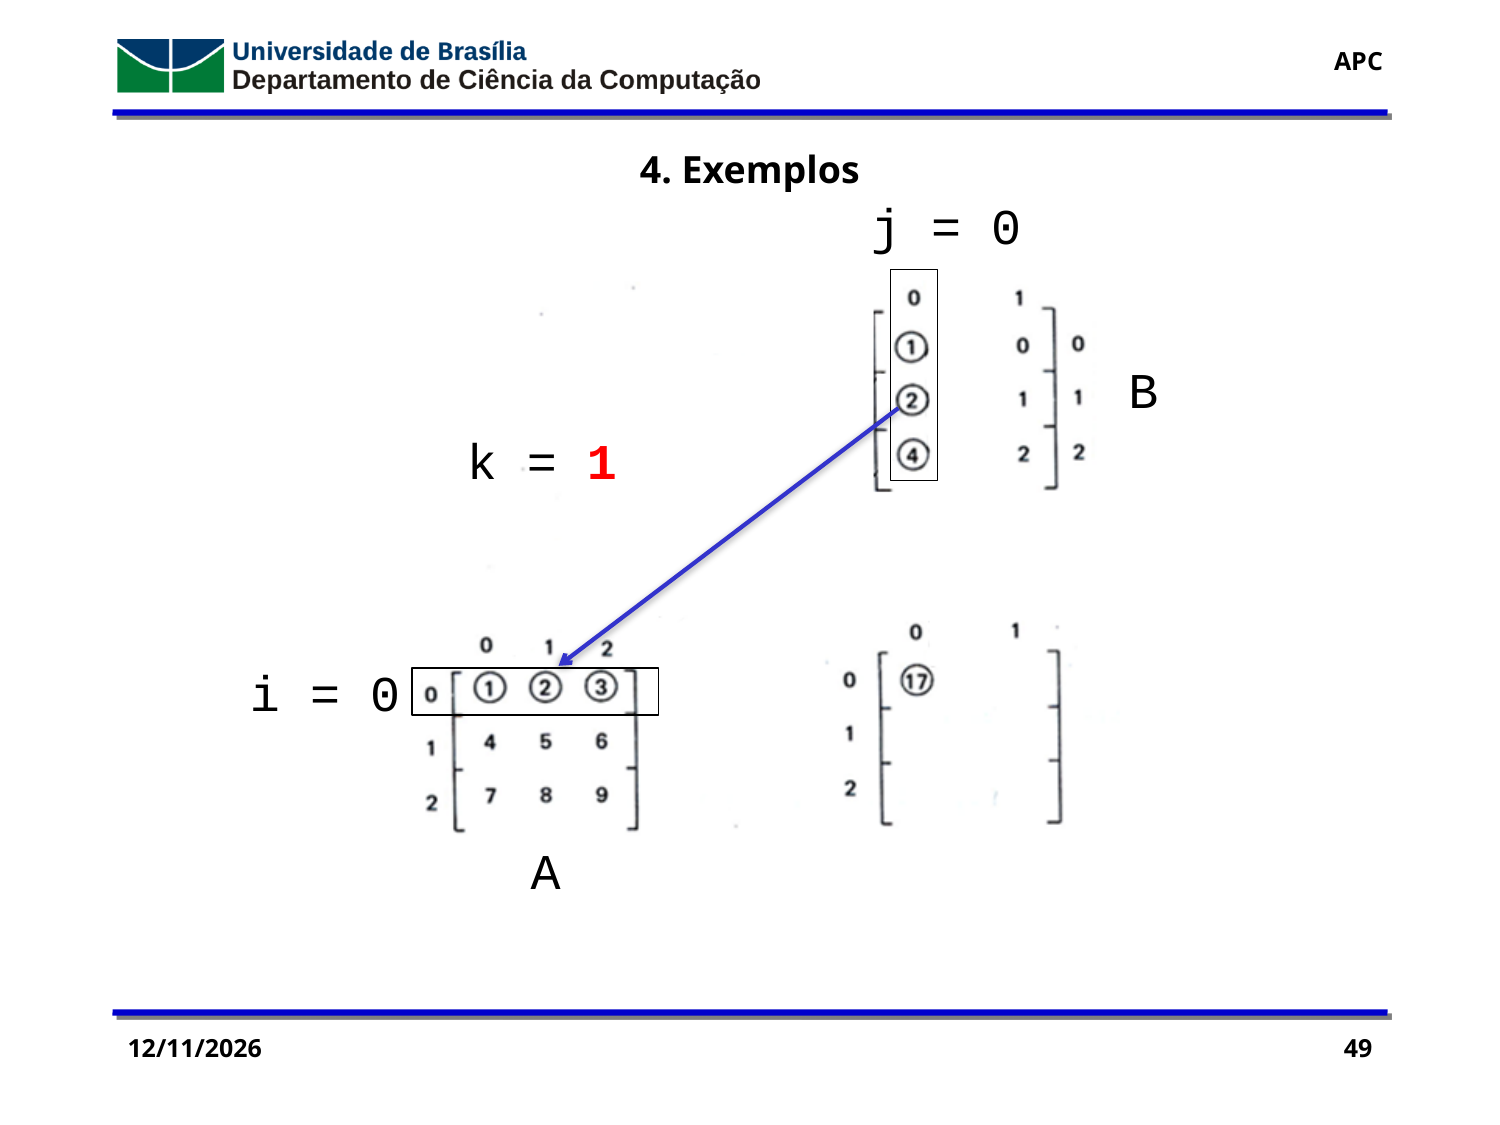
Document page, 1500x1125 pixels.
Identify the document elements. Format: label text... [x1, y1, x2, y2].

picture [117, 39, 760, 94]
picture [410, 279, 1123, 871]
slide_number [112, 1024, 426, 1101]
text_box i = 0 [235, 654, 405, 730]
slide_number 49 [1074, 1024, 1388, 1101]
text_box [558, 407, 899, 667]
text_box 4. Exemplos [112, 138, 1388, 198]
text_box j = 0 [856, 187, 1037, 263]
text_box A [515, 878, 576, 907]
text_box B [1127, 351, 1174, 427]
text_box [890, 269, 938, 277]
